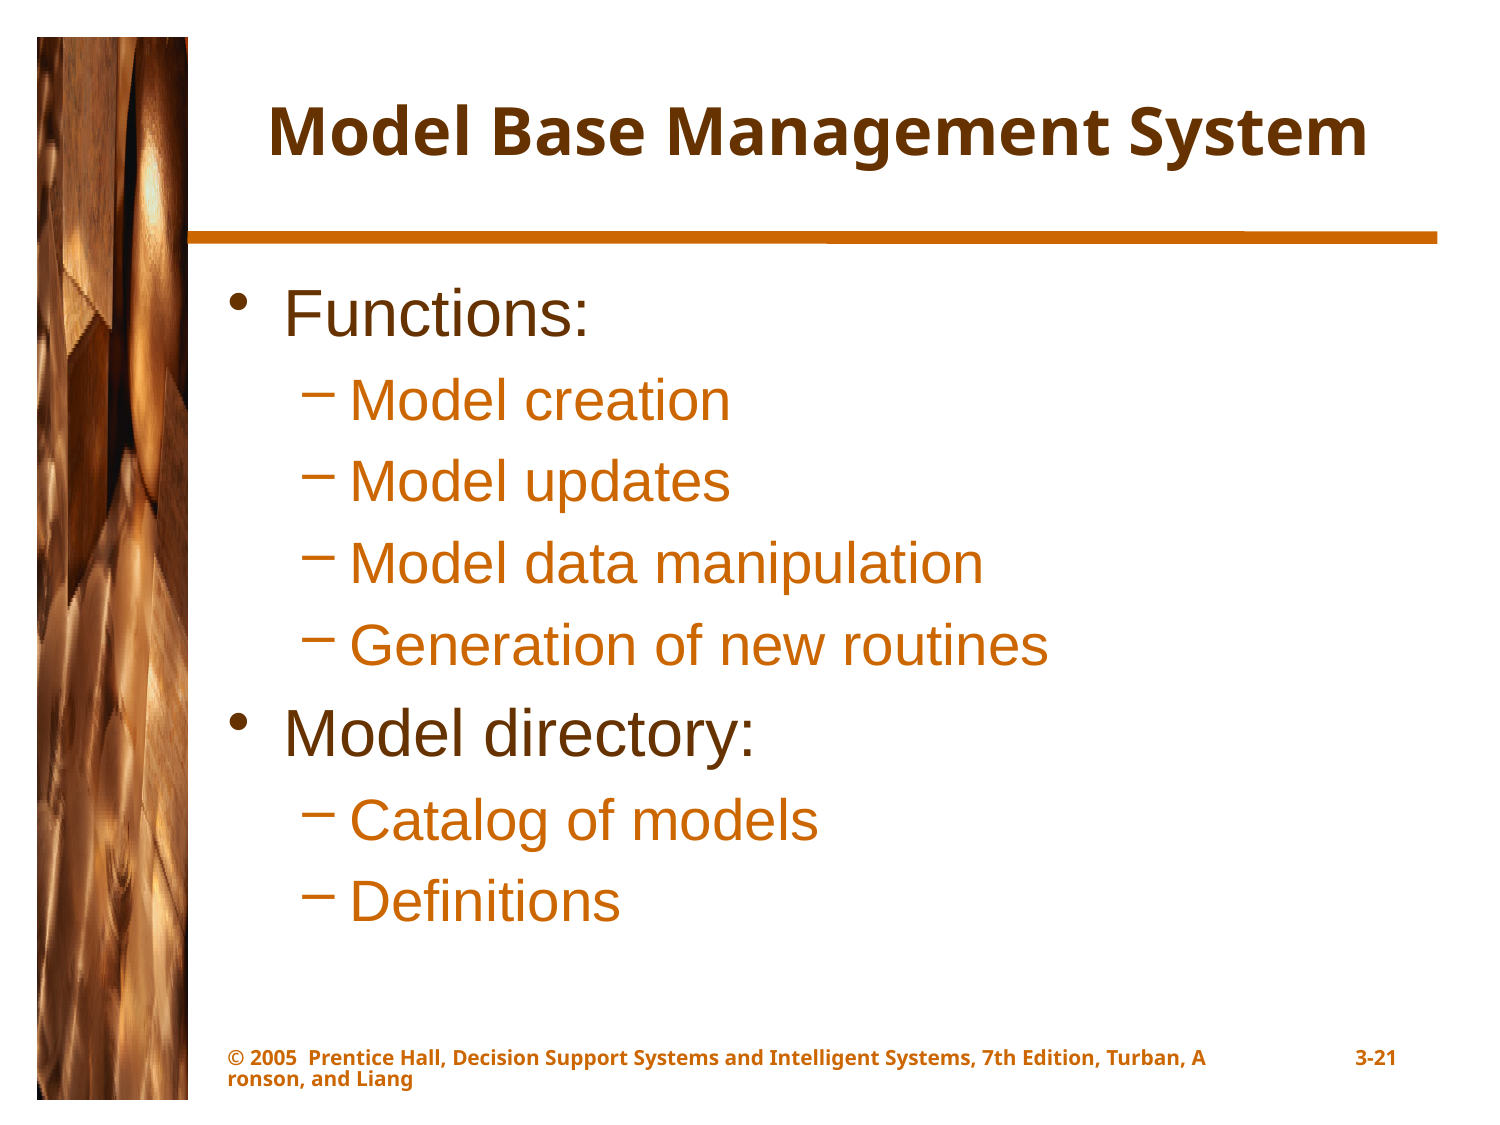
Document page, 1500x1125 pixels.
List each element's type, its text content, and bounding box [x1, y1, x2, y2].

title Model Base Management System [212, 44, 1426, 213]
picture [37, 37, 188, 1100]
list Functions: Model creation Model updates Model data manipulation Generation of new routines Model directory: Catalog of models Definitions [212, 262, 1426, 1006]
footer © 2005 Prentice Hall, Decision Support Systems and Intelligent Systems, 7th Edition, Turban, Aronson, and Liang [212, 1037, 1226, 1091]
slide_number 3-21 [1237, 1037, 1413, 1088]
